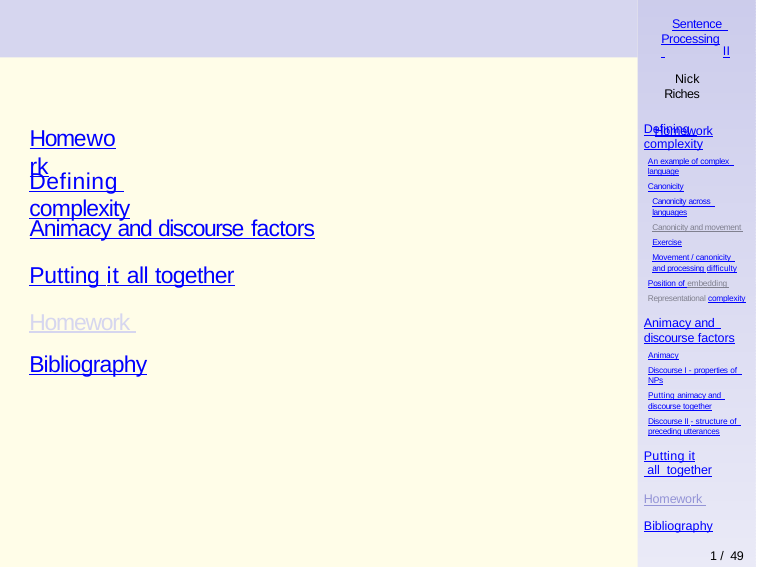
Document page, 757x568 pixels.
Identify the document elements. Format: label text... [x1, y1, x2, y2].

text_box Putting it all together [27, 258, 240, 288]
text_box [0, 0, 638, 58]
text_box Animacy and discourse factors Animacy Discourse I - properties of NPs Putting animacy and discourse together Discourse II - structure of preceding utterances [641, 312, 746, 437]
text_box Defining complexity [27, 164, 219, 211]
text_box Putting it all together Homework Bibliography 1 / 49 [641, 445, 745, 563]
text_box Defining complexity An example of complex language Canonicity Canonicity across languages Canonicity and movement Exercise Movement / canonicity and processing difficulty Position of embedding Representational complexity [641, 118, 753, 304]
text_box Sentence Processing II Nick Riches Homework [641, 13, 735, 118]
text_box Homework [27, 122, 132, 164]
text_box Animacy and discourse factors [27, 211, 320, 241]
text_box Homework Bibliography [27, 290, 151, 377]
picture [637, 0, 756, 567]
